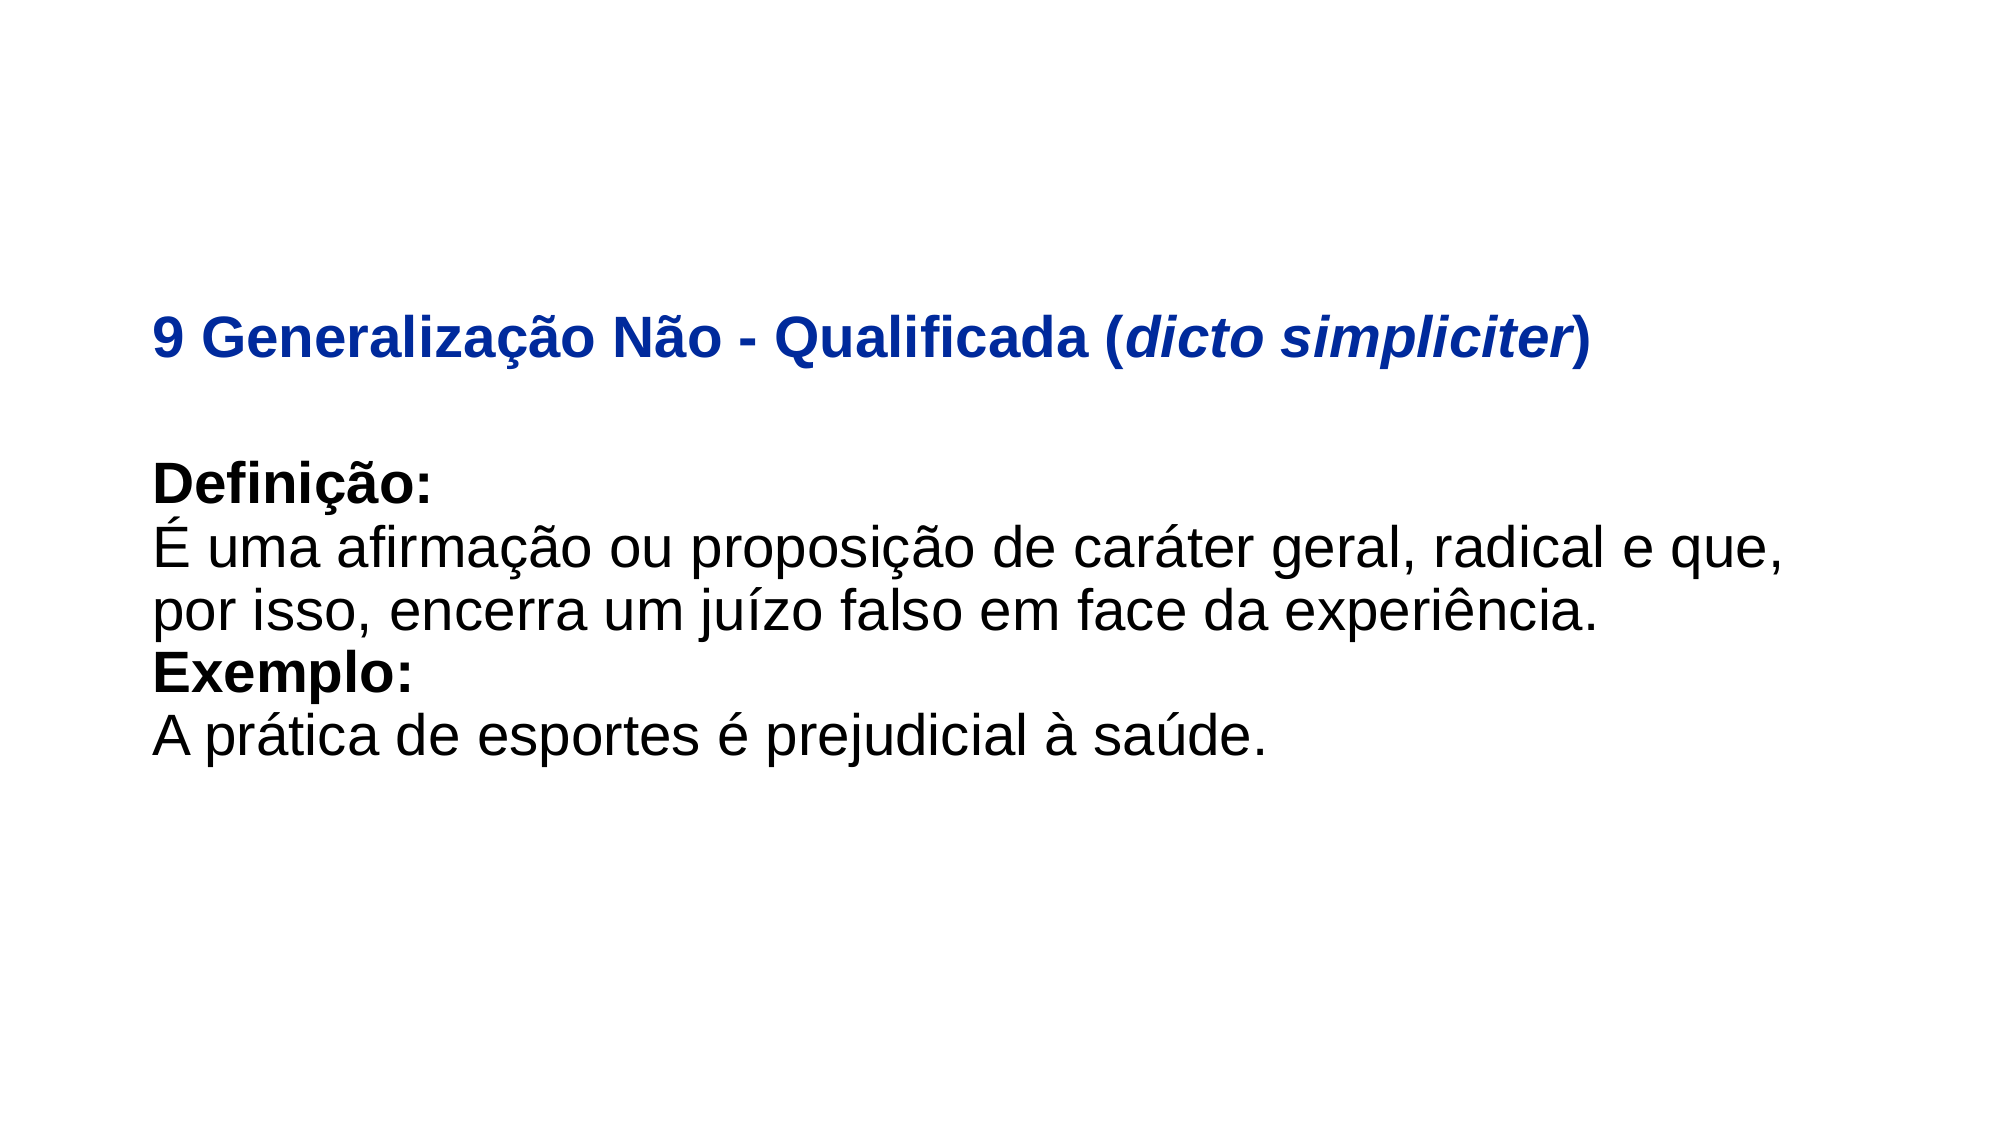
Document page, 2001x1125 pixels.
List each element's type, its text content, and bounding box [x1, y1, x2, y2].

list 9 Generalização Não - Qualificada (dicto simpliciter) Definição: É uma afirmação ou proposição de caráter geral, radical e que, por isso, encerra um juízo falso em face da experiência. Exemplo: A prática de esportes é prejudicial à saúde. [137, 299, 1863, 1014]
